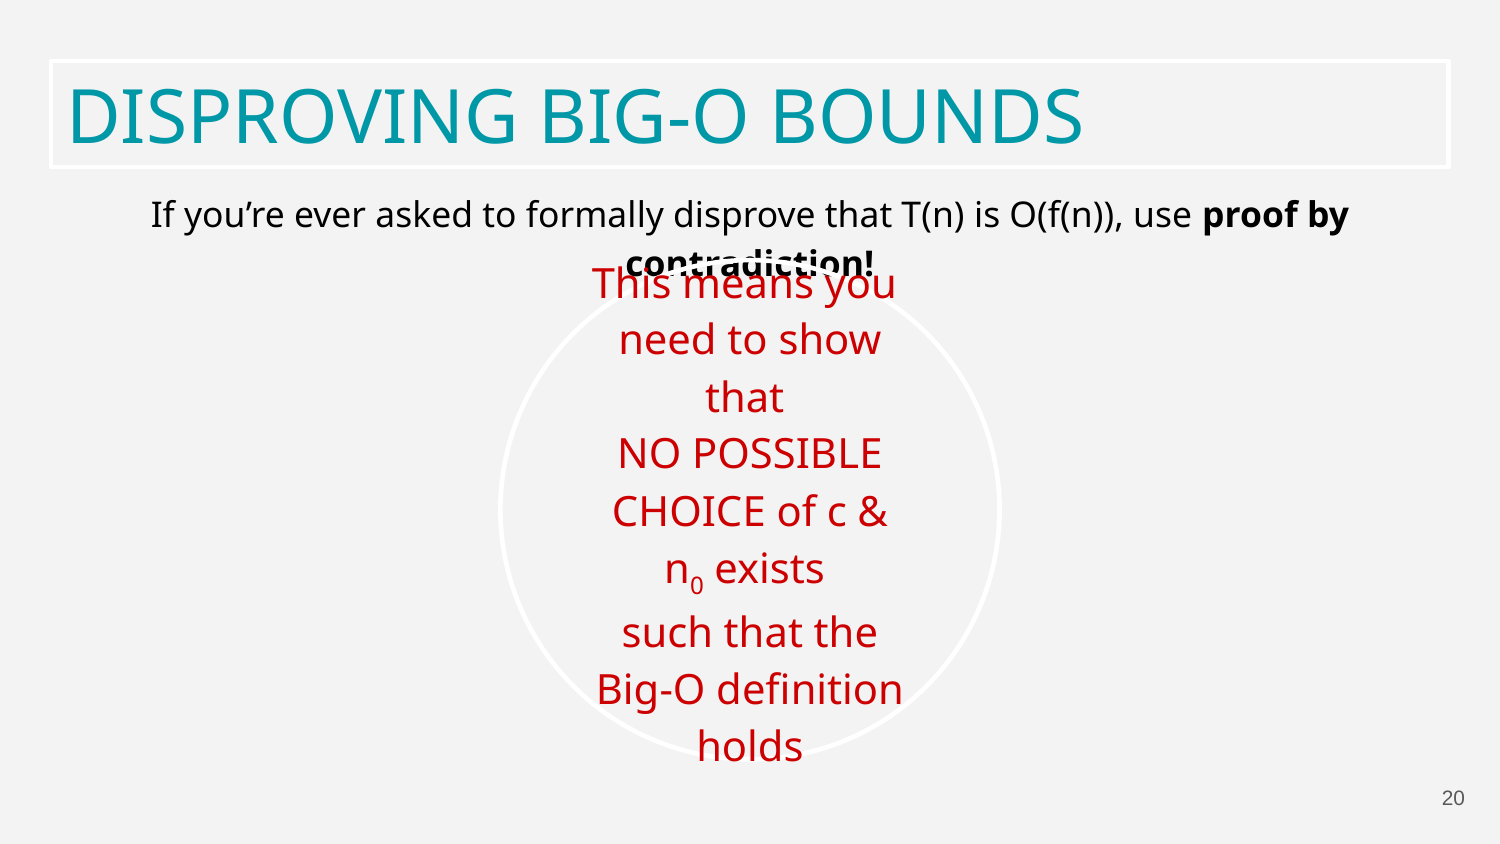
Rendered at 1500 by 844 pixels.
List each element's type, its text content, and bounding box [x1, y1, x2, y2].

title DISPROVING BIG-O BOUNDS [51, 60, 1449, 167]
text_box This means you need to show that NO POSSIBLE CHOICE of c & n0 exists such that the Big-O definition holds [500, 260, 1000, 760]
slide_number 20 [1389, 764, 1480, 830]
text_box If you’re ever asked to formally disprove that T(n) is O(f(n)), use proof by contradiction! [79, 170, 1421, 261]
